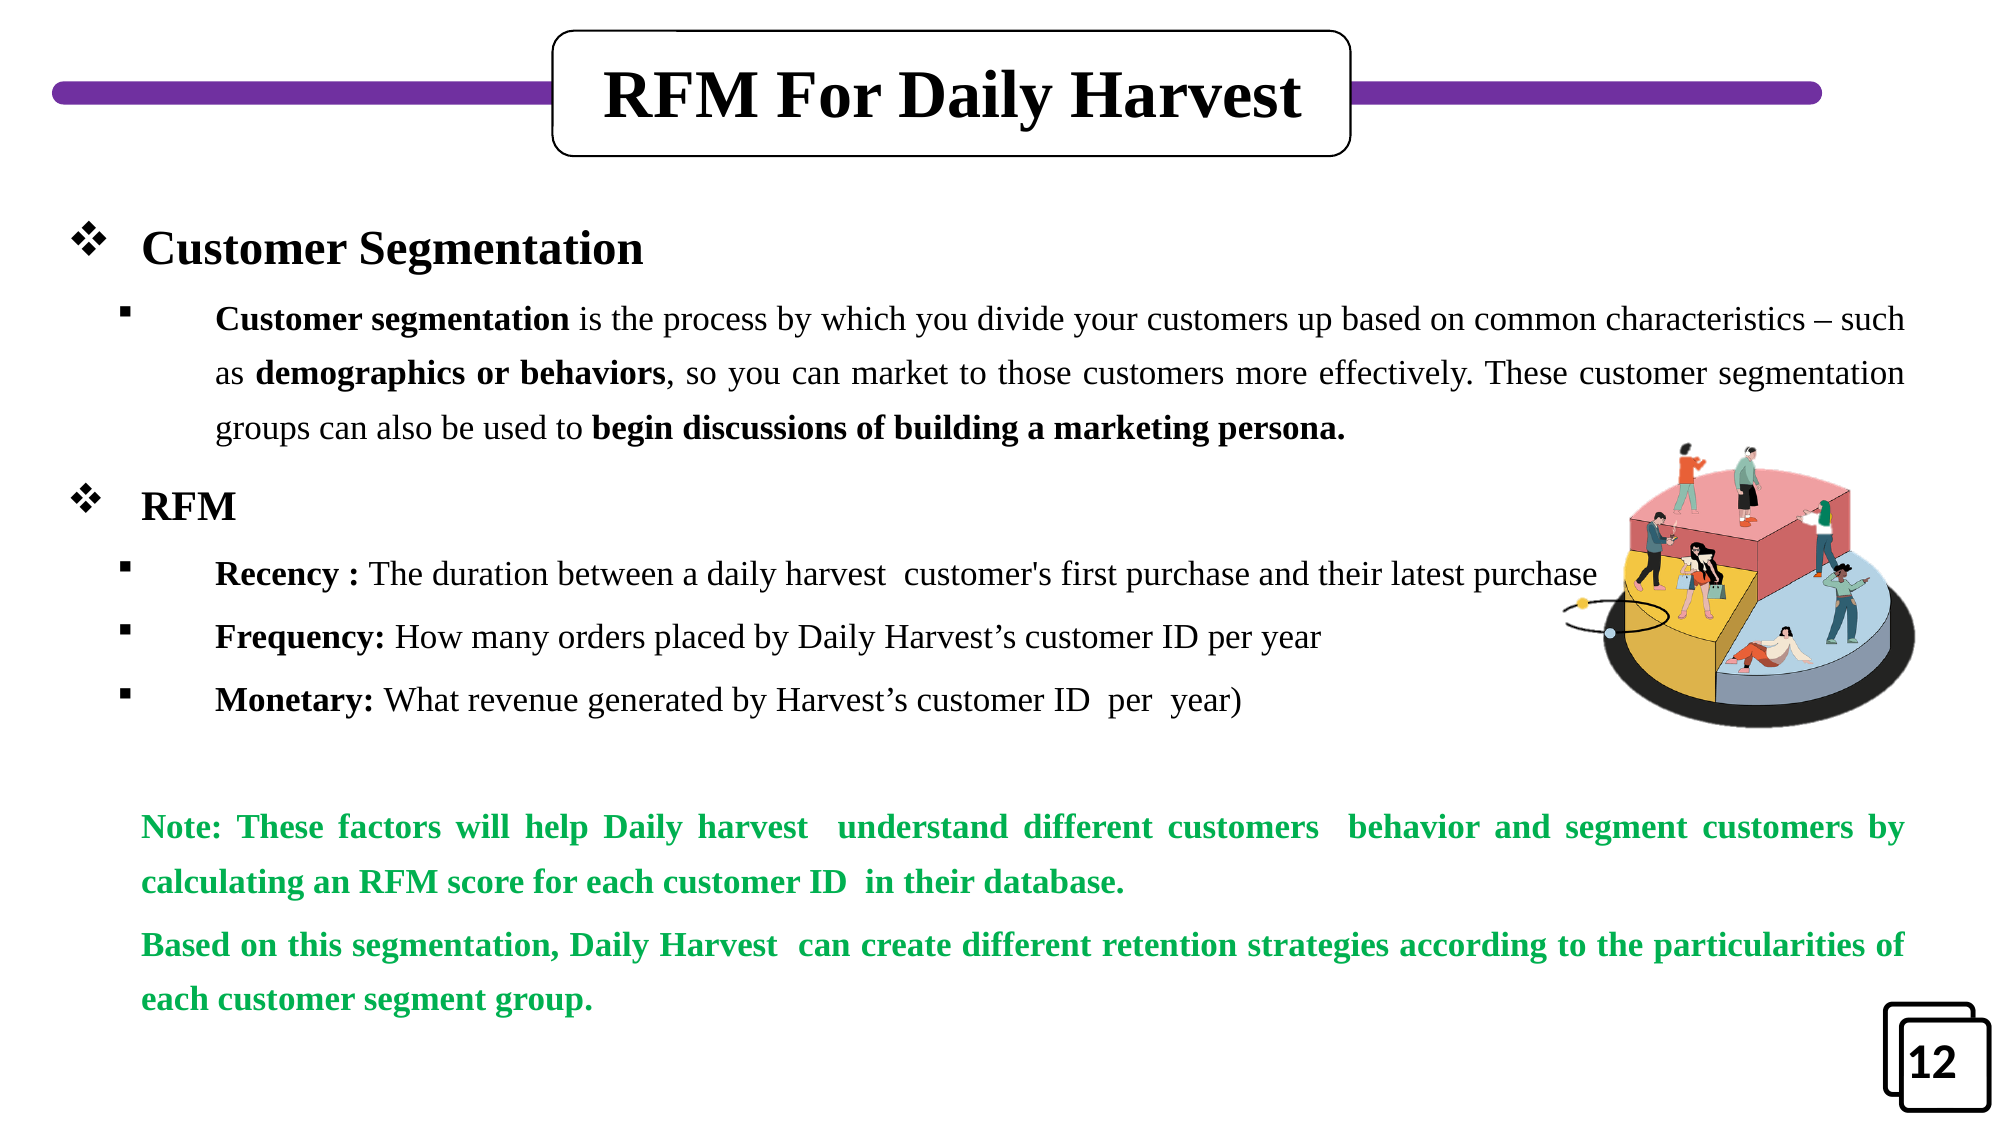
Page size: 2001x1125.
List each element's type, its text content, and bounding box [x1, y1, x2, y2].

slide_number 12 [1875, 1028, 1972, 1088]
text_box [551, 29, 1352, 158]
picture [1880, 1000, 1994, 1114]
text_box [50, 80, 551, 106]
text_box [1352, 80, 1824, 106]
picture [1429, 425, 2000, 739]
title RFM For Daily Harvest [586, 46, 1320, 140]
subtitle Customer Segmentation Customer segmentation is the process by which you divide your customers up based on common characteristics – such as demographics or behaviors, so you can market to those customers more effectively. These customer segmentation groups can also be used to begin discussions of building a marketing persona. RFM Recency : The duration between a daily harvest customer's first purchase and their latest purchase Frequency: How many orders placed by Daily Harvest’s customer ID per year Monetary: What revenue generated by Harvest’s customer ID per year) Note: These factors will help Daily harvest understand different customers behavior and segment customers by calculating an RFM score for each customer ID in their database. Based on this segmentation, Daily Harvest can create different retention strategies according to the particularities of each customer segment group. [52, 190, 1921, 1029]
